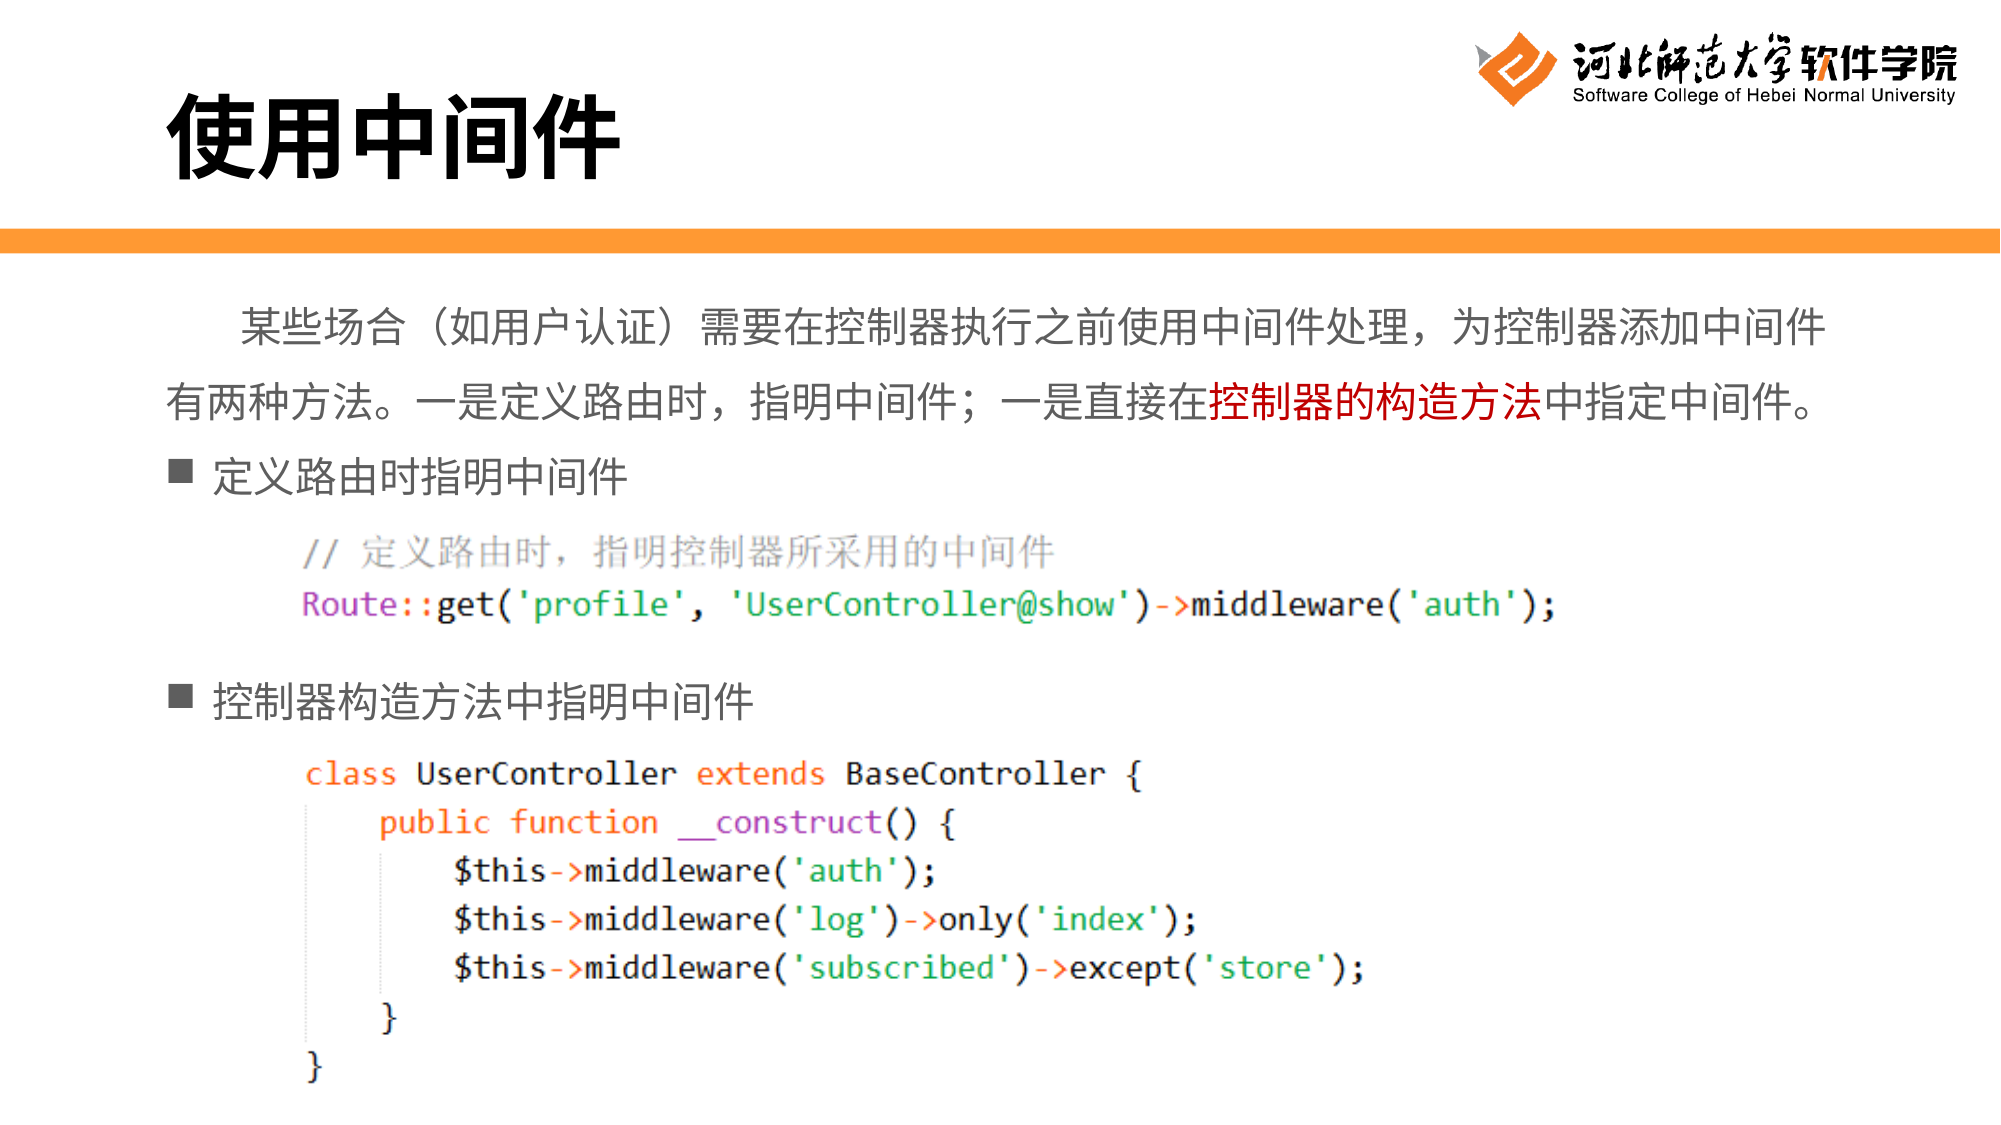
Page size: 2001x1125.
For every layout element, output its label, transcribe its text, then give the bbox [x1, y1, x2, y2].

text_box 某些场合（如用户认证）需要在控制器执行之前使用中间件处理，为控制器添加中间件有两种方法。一是定义路由时，指明中间件；一是直接在控制器的构造方法中指定中间件。 定义路由时指明中间件 控制器构造方法中指明中间件 [150, 268, 1859, 734]
picture [1475, 31, 1957, 107]
list 使用中间件 [150, 84, 1387, 198]
picture [296, 532, 1565, 626]
picture [296, 744, 1366, 1089]
